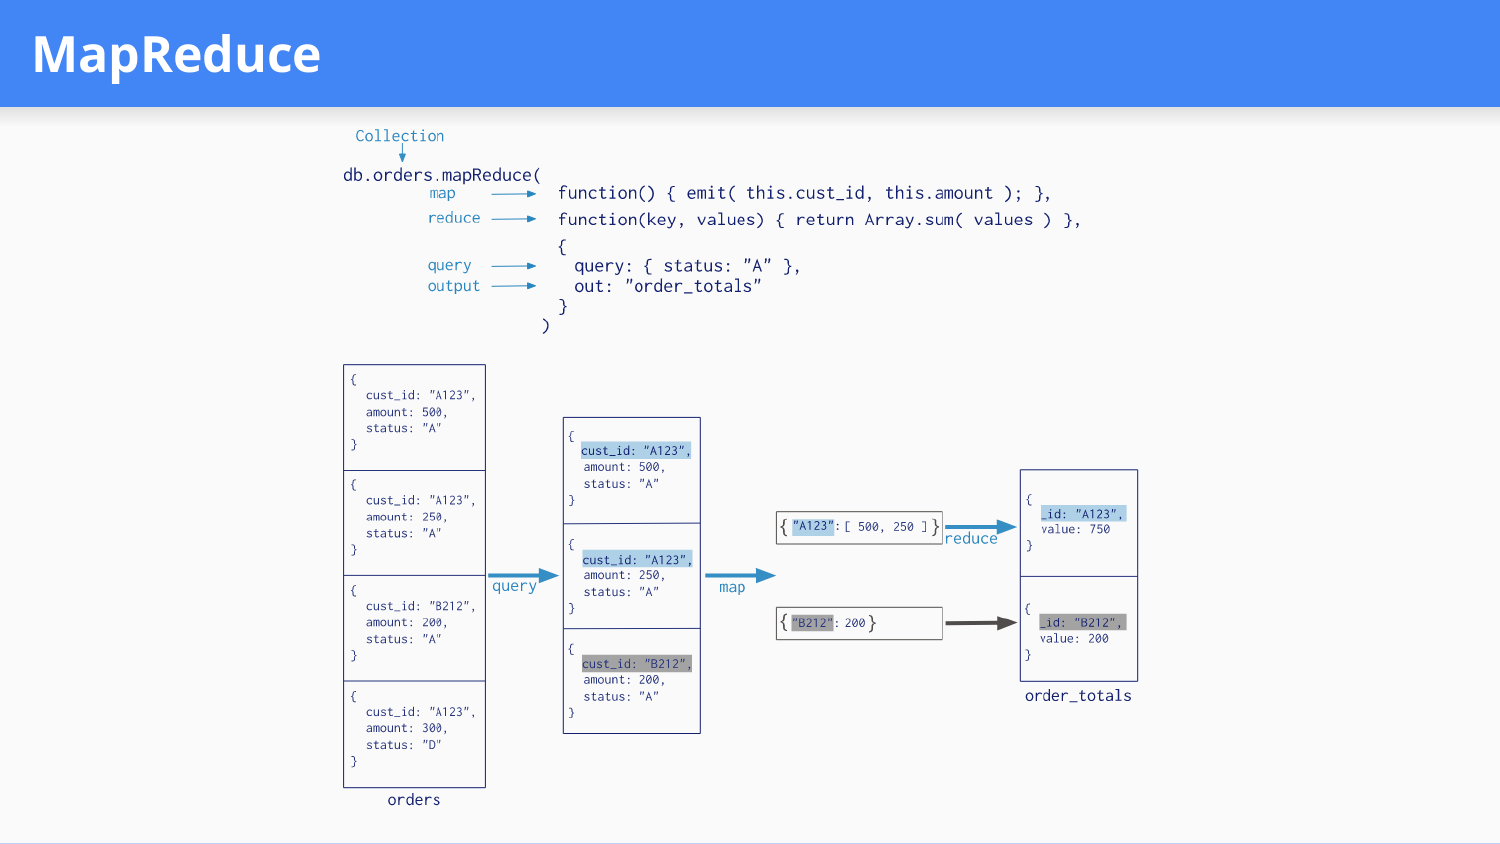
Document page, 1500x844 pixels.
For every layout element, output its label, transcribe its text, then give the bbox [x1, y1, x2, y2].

picture [336, 124, 1144, 817]
title MapReduce [16, 2, 1464, 102]
